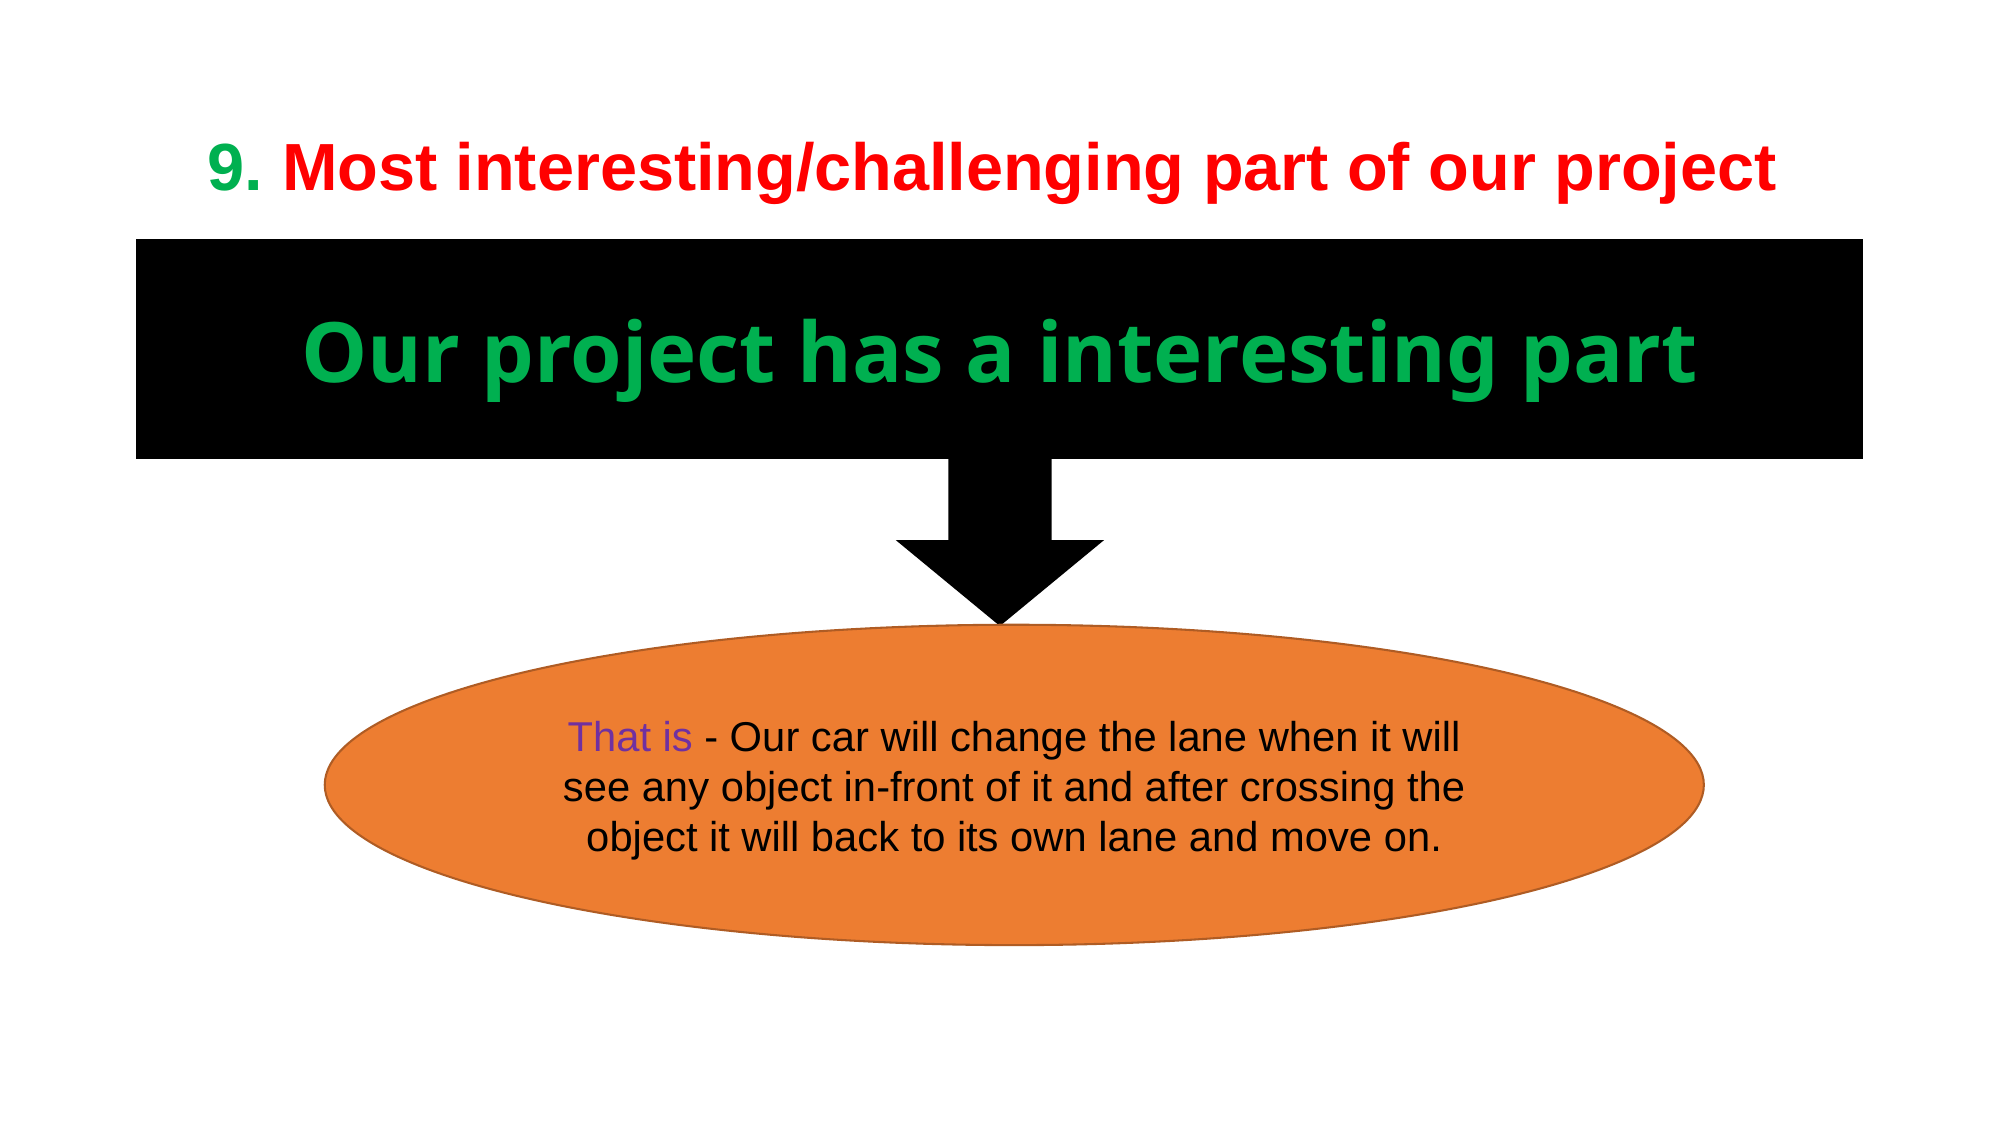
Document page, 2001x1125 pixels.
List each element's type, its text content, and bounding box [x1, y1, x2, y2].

text_box Our project has a interesting part [136, 239, 1863, 459]
text_box That is - Our car will change the lane when it will see any object in-front of it and after crossing the object it will back to its own lane and move on. [323, 623, 1705, 947]
text_box [895, 456, 1105, 623]
title 9. Most interesting/challenging part of our project [137, 59, 1863, 239]
